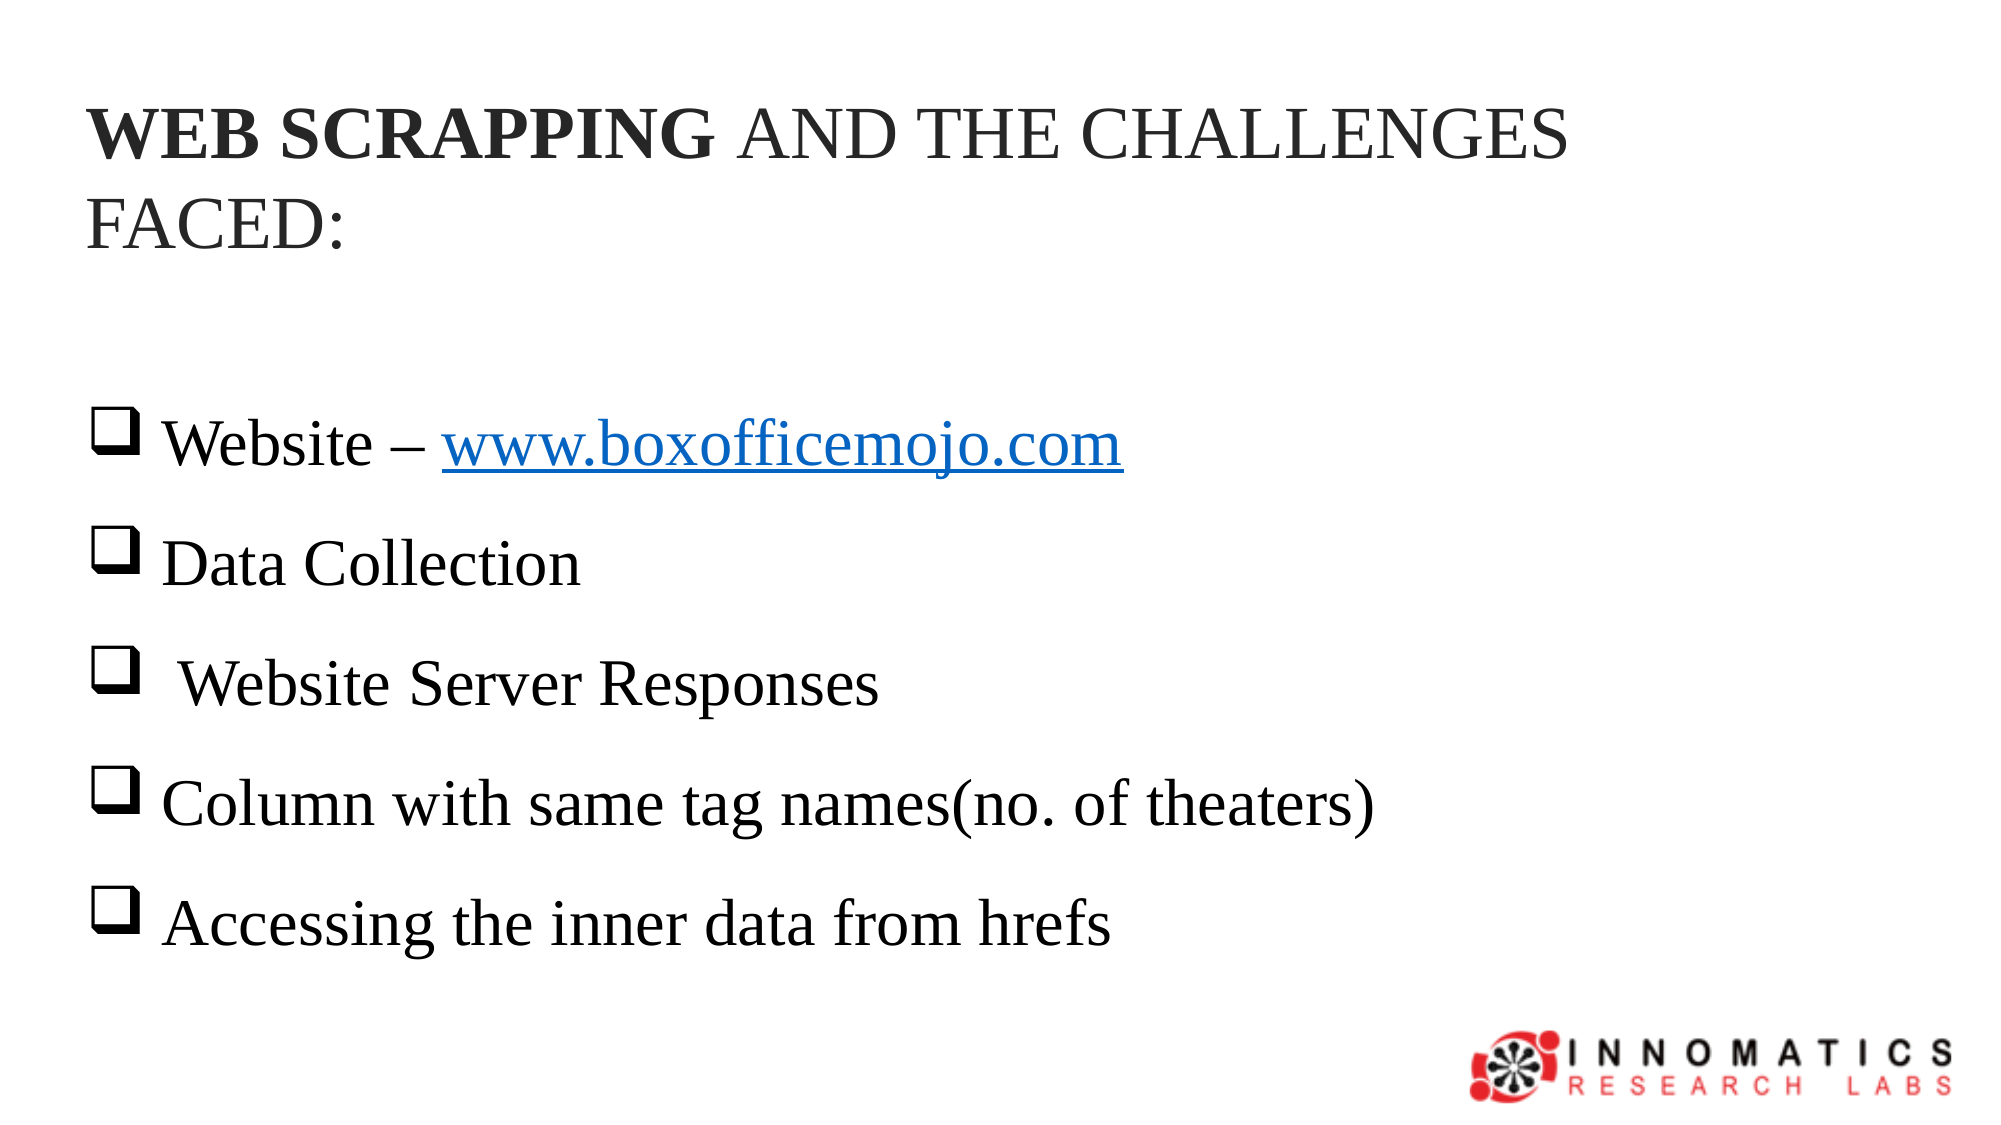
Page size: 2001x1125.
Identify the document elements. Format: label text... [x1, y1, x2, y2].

text_box WEB SCRAPPING AND THE CHALLENGES FACED: [70, 75, 1756, 271]
picture [1618, 1014, 1975, 1125]
text_box Website – www.boxofficemojo.com Data Collection Website Server Responses Column with same tag names(no. of theaters) Accessing the inner data from hrefs [71, 351, 1618, 1125]
